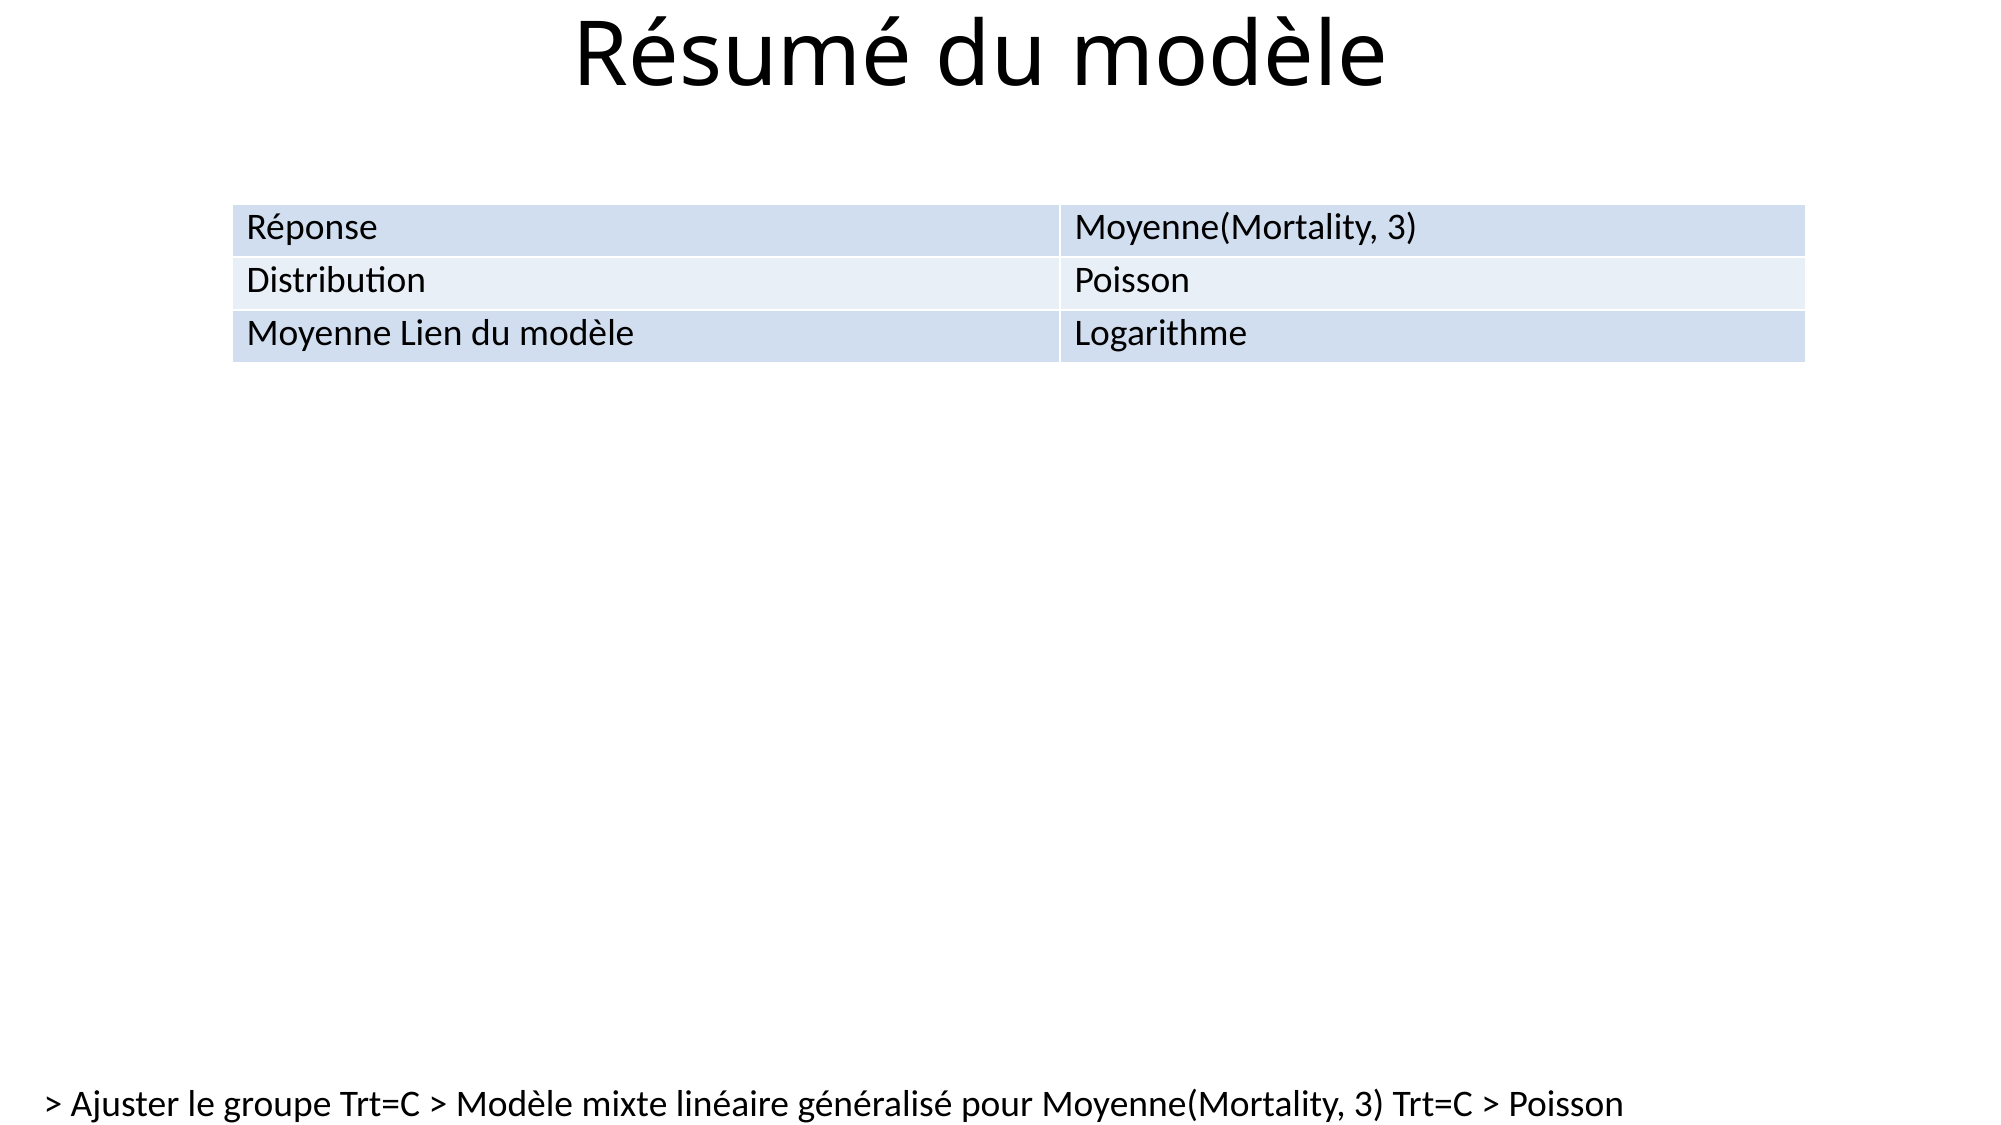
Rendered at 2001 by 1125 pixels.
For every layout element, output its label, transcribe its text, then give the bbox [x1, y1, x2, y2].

table_cell Distribution [233, 258, 1059, 309]
table_header Moyenne(Mortality, 3) [1061, 205, 1805, 256]
table_header Réponse [233, 205, 1059, 256]
table_cell Poisson [1061, 258, 1805, 309]
text_box > Ajuster le groupe Trt=C > Modèle mixte linéaire généralisé pour Moyenne(Mortality, 3) Trt=C > Poisson [43, 1079, 1627, 1125]
table_cell Moyenne Lien du modèle [233, 311, 1059, 362]
title Résumé du modèle [0, 0, 1963, 113]
table_cell Logarithme [1061, 311, 1805, 362]
